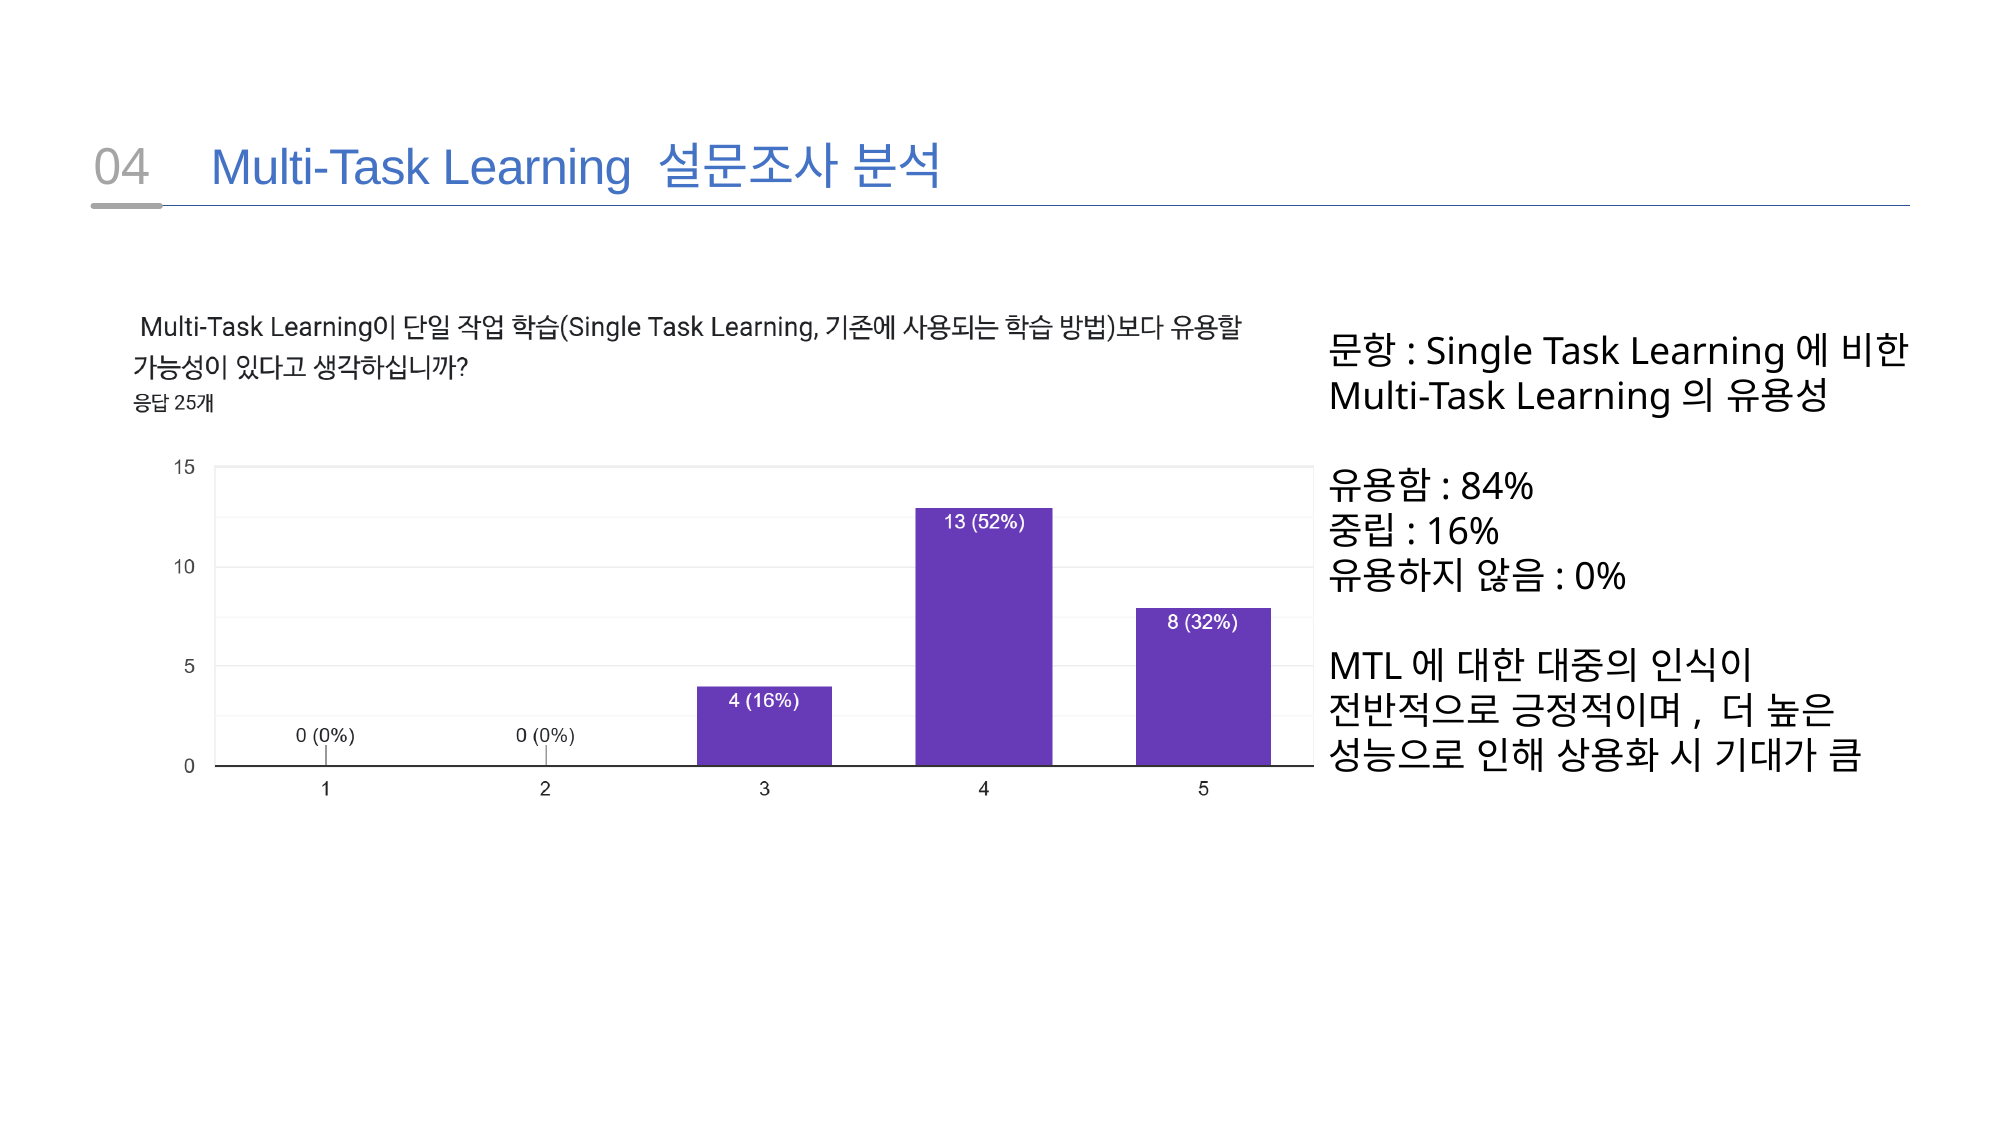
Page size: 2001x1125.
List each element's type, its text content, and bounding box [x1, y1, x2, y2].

text_box 04 [93, 134, 151, 195]
text_box Multi-Task Learning 설문조사 분석 [210, 134, 944, 195]
text_box 문항: Single Task Learning에 비한 Multi-Task Learning의 유용성 유용함: 84% 중립: 16% 유용하지 않음: 0% MTL에 대한 대중의 인식이 전반적으로 긍정적이며, 더 높은 성능으로 인해 상용화 시 기대가 큼 [1314, 319, 1960, 785]
picture [93, 269, 1314, 890]
